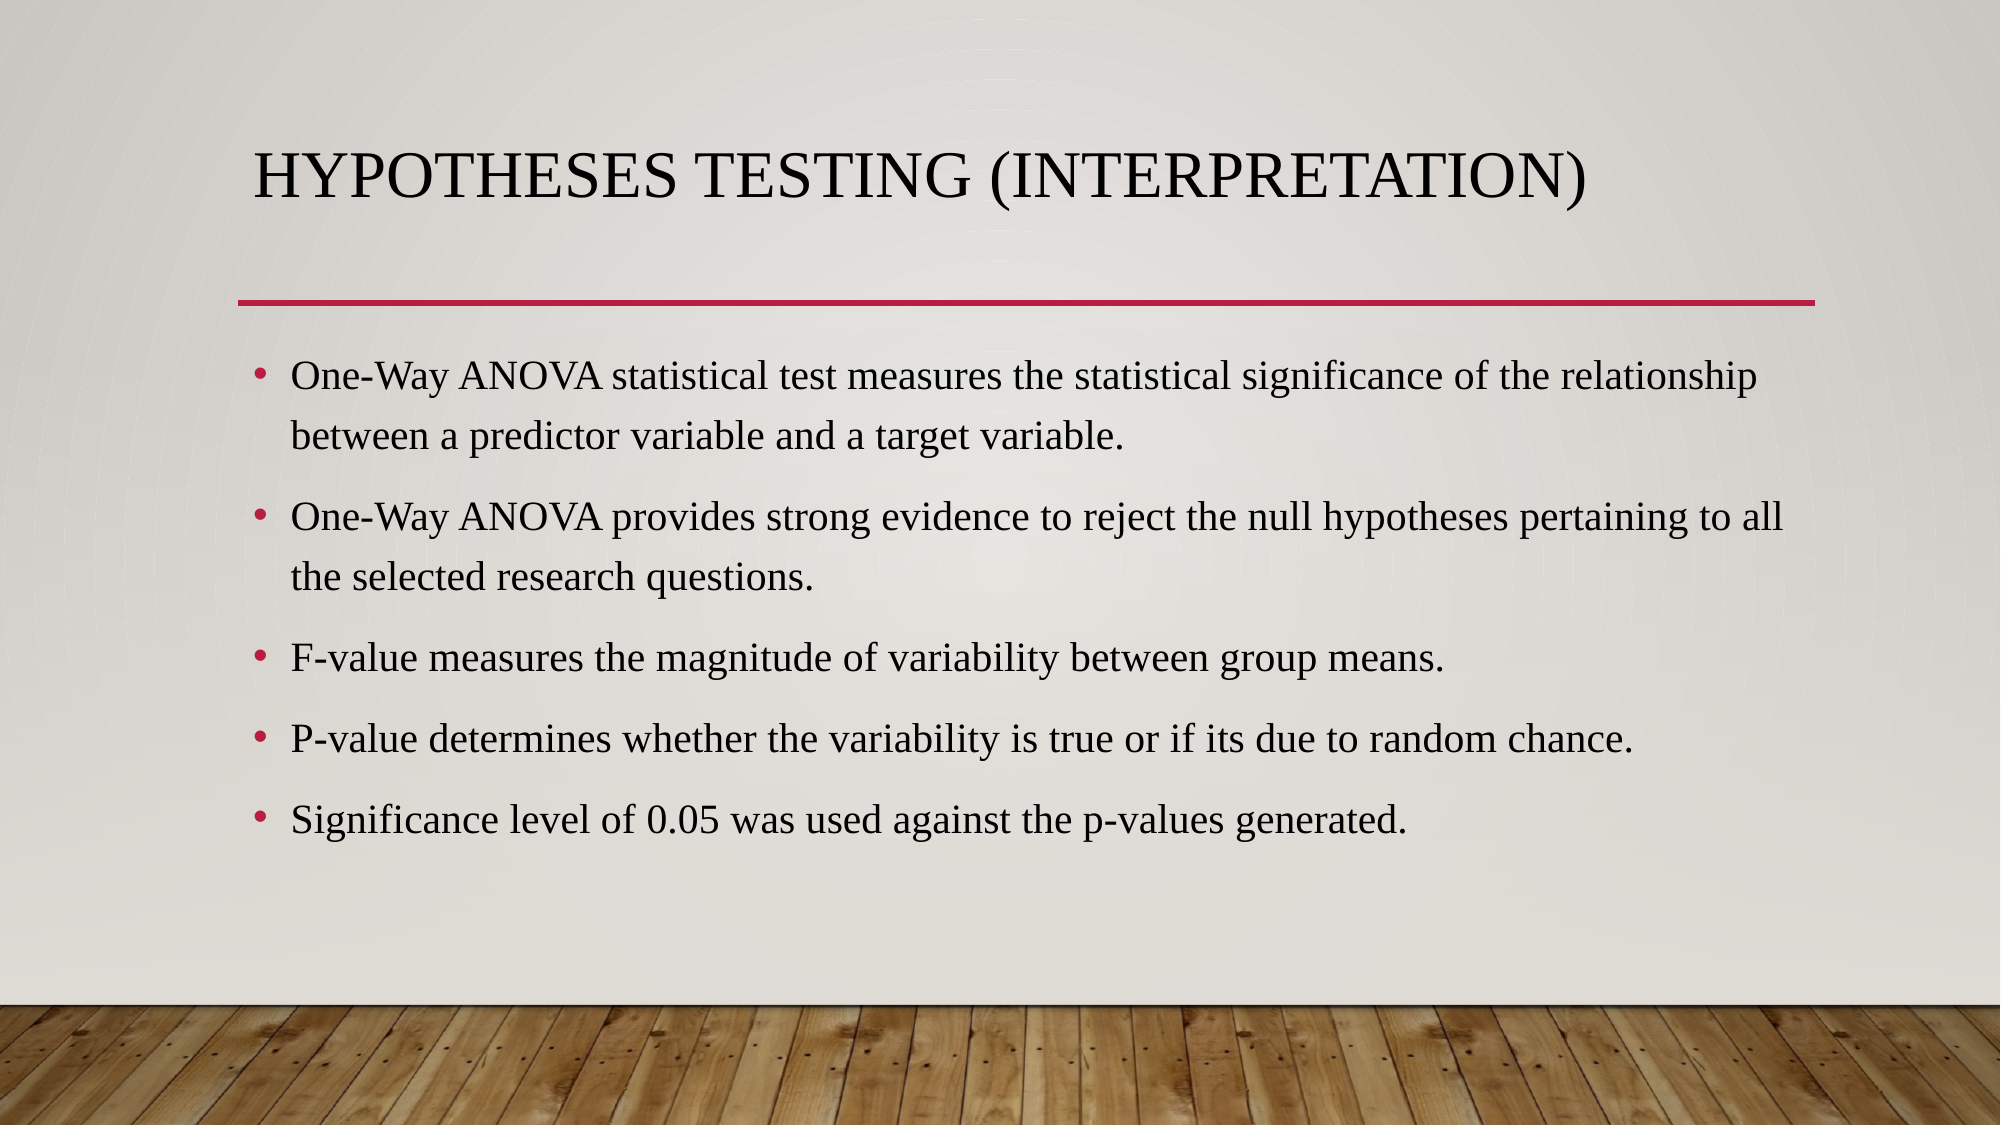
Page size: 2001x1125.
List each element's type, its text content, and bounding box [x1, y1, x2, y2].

list One-Way ANOVA statistical test measures the statistical significance of the relationship between a predictor variable and a target variable. One-Way ANOVA provides strong evidence to reject the null hypotheses pertaining to all the selected research questions. F-value measures the magnitude of variability between group means. P-value determines whether the variability is true or if its due to random chance. Significance level of 0.05 was used against the p-values generated. [238, 330, 1814, 897]
title Hypotheses testing (Interpretation) [238, 131, 1814, 305]
picture [0, 1005, 2000, 1125]
